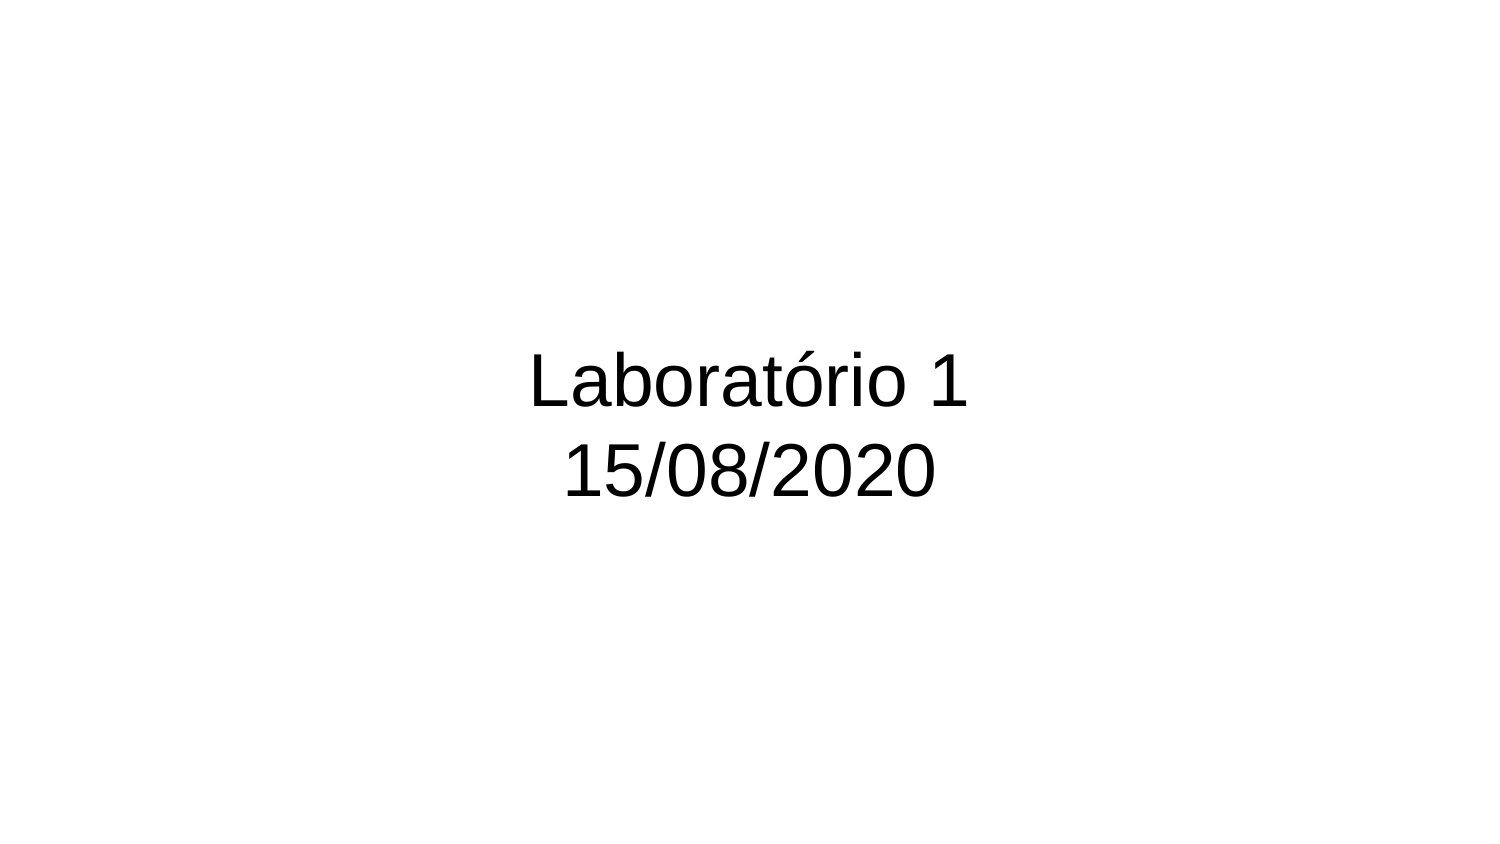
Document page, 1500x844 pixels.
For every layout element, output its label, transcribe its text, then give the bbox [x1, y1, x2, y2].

title Laboratório 1 15/08/2020 [51, 352, 1449, 491]
